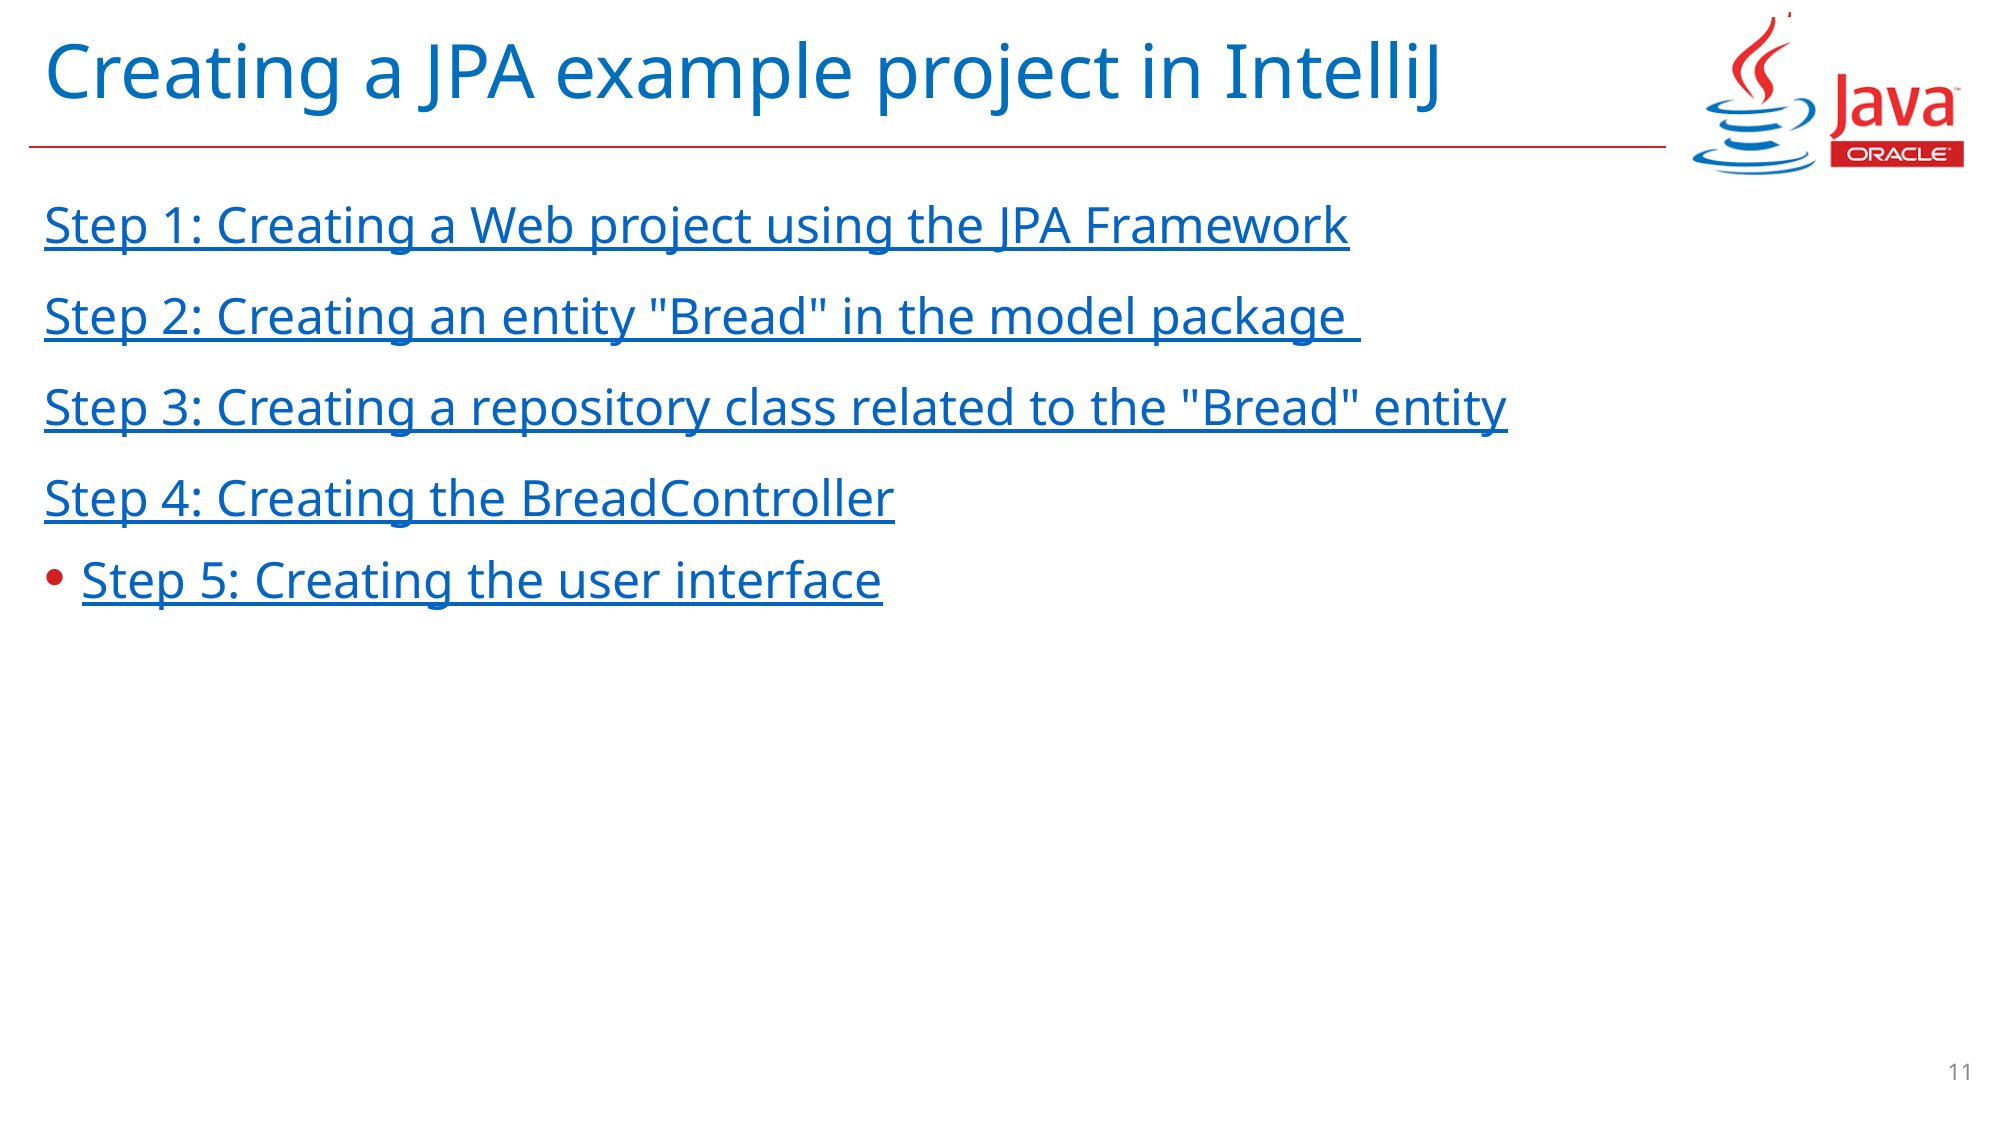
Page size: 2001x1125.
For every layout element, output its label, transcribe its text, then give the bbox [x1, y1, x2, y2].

title Creating a JPA example project in IntelliJ [29, 26, 1683, 147]
list Step 1: Creating a Web project using the JPA Framework Step 2: Creating an entity "Bread" in the model package Step 3: Creating a repository class related to the "Bread" entity Step 4: Creating the BreadController Step 5: Creating the user interface [29, 186, 1972, 1033]
picture [1665, 12, 1994, 184]
slide_number 11 [1897, 1042, 1989, 1103]
